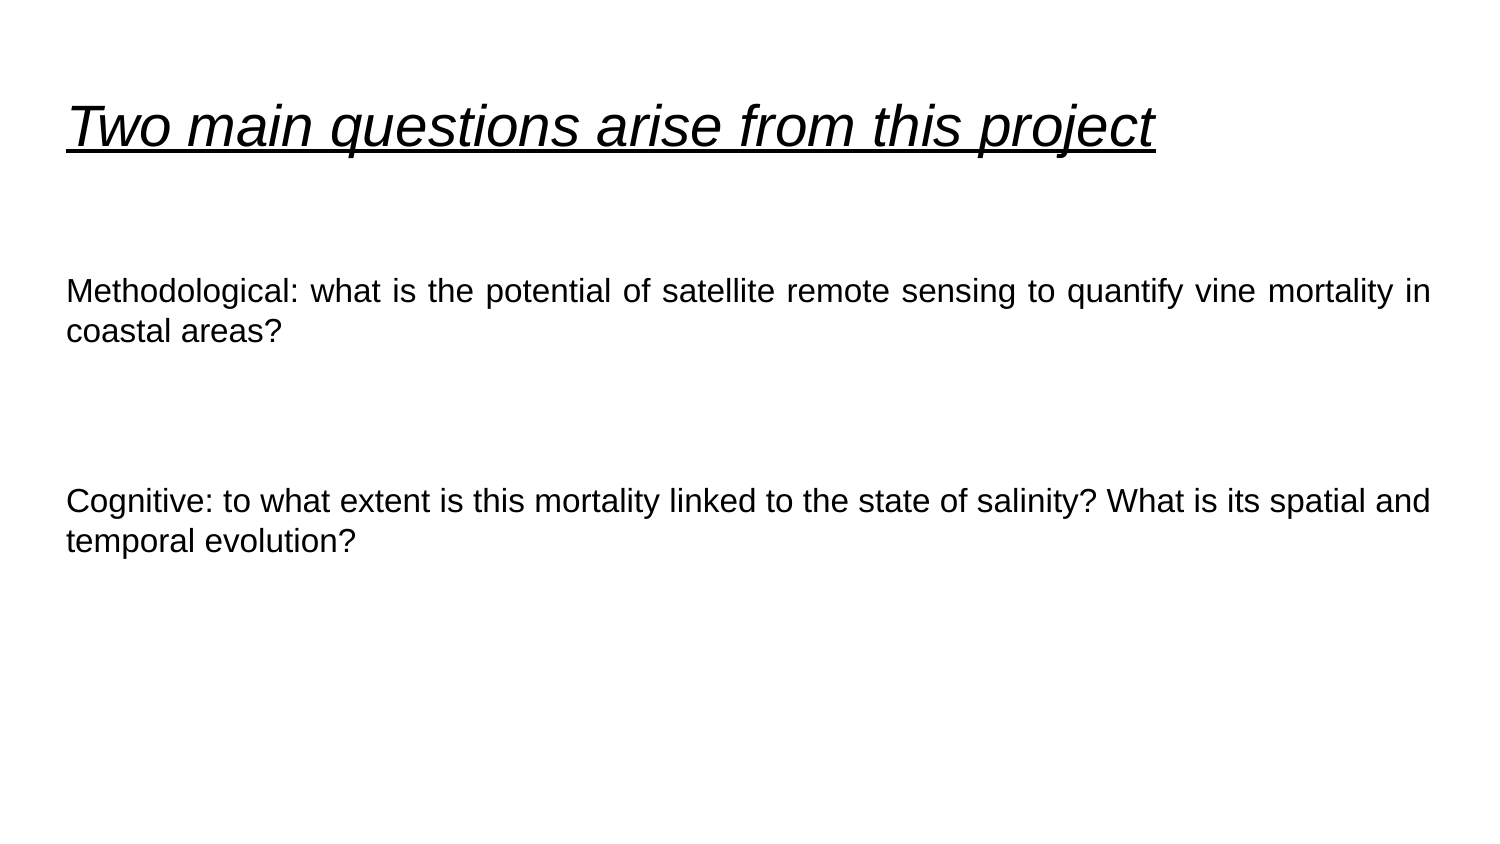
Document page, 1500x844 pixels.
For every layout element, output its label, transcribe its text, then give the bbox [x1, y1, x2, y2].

list Methodological: what is the potential of satellite remote sensing to quantify vine mortality in coastal areas? Cognitive: to what extent is this mortality linked to the state of salinity? What is its spatial and temporal evolution? [51, 189, 1449, 750]
title Two main questions arise from this project [51, 72, 1449, 167]
